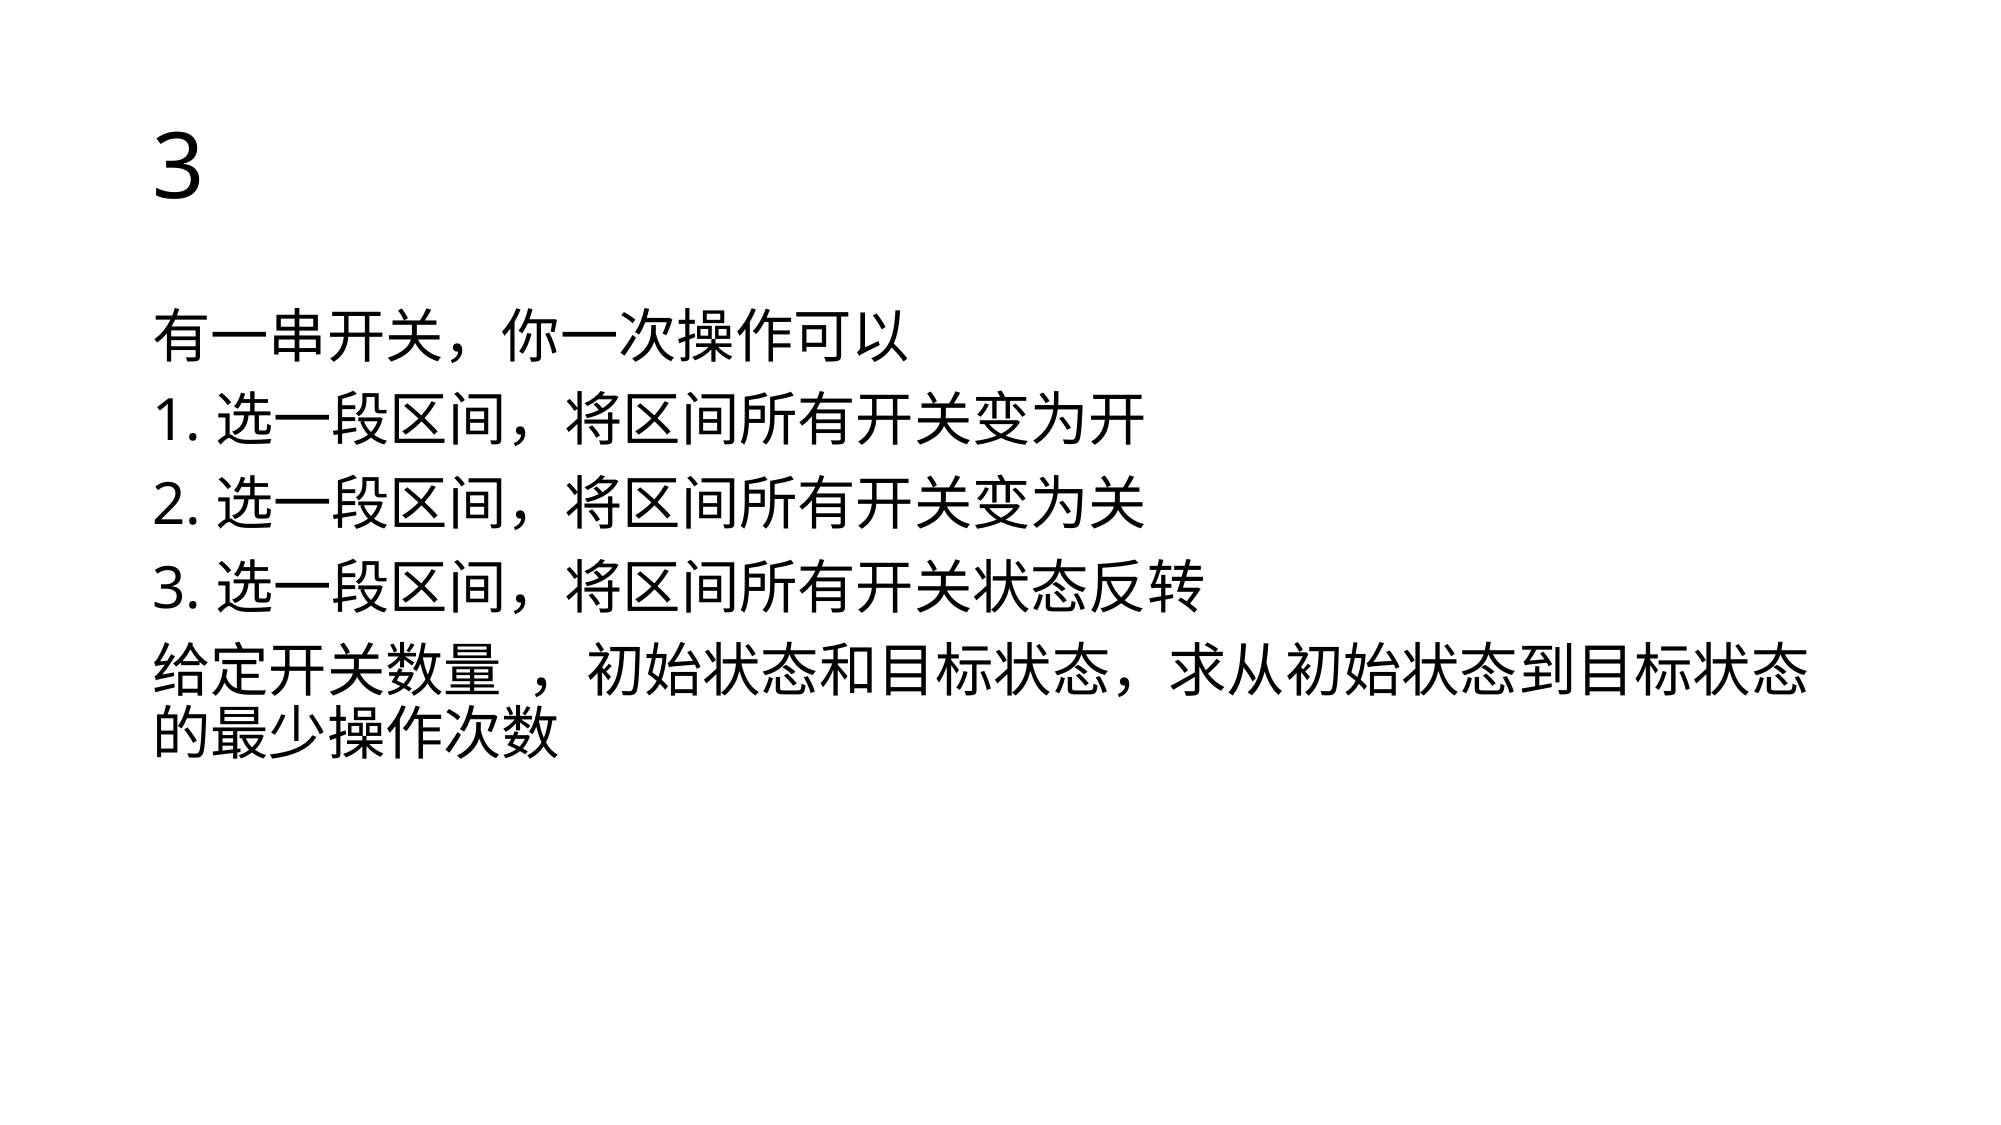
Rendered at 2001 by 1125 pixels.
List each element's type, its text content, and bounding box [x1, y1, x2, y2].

title 3 [137, 59, 1863, 278]
